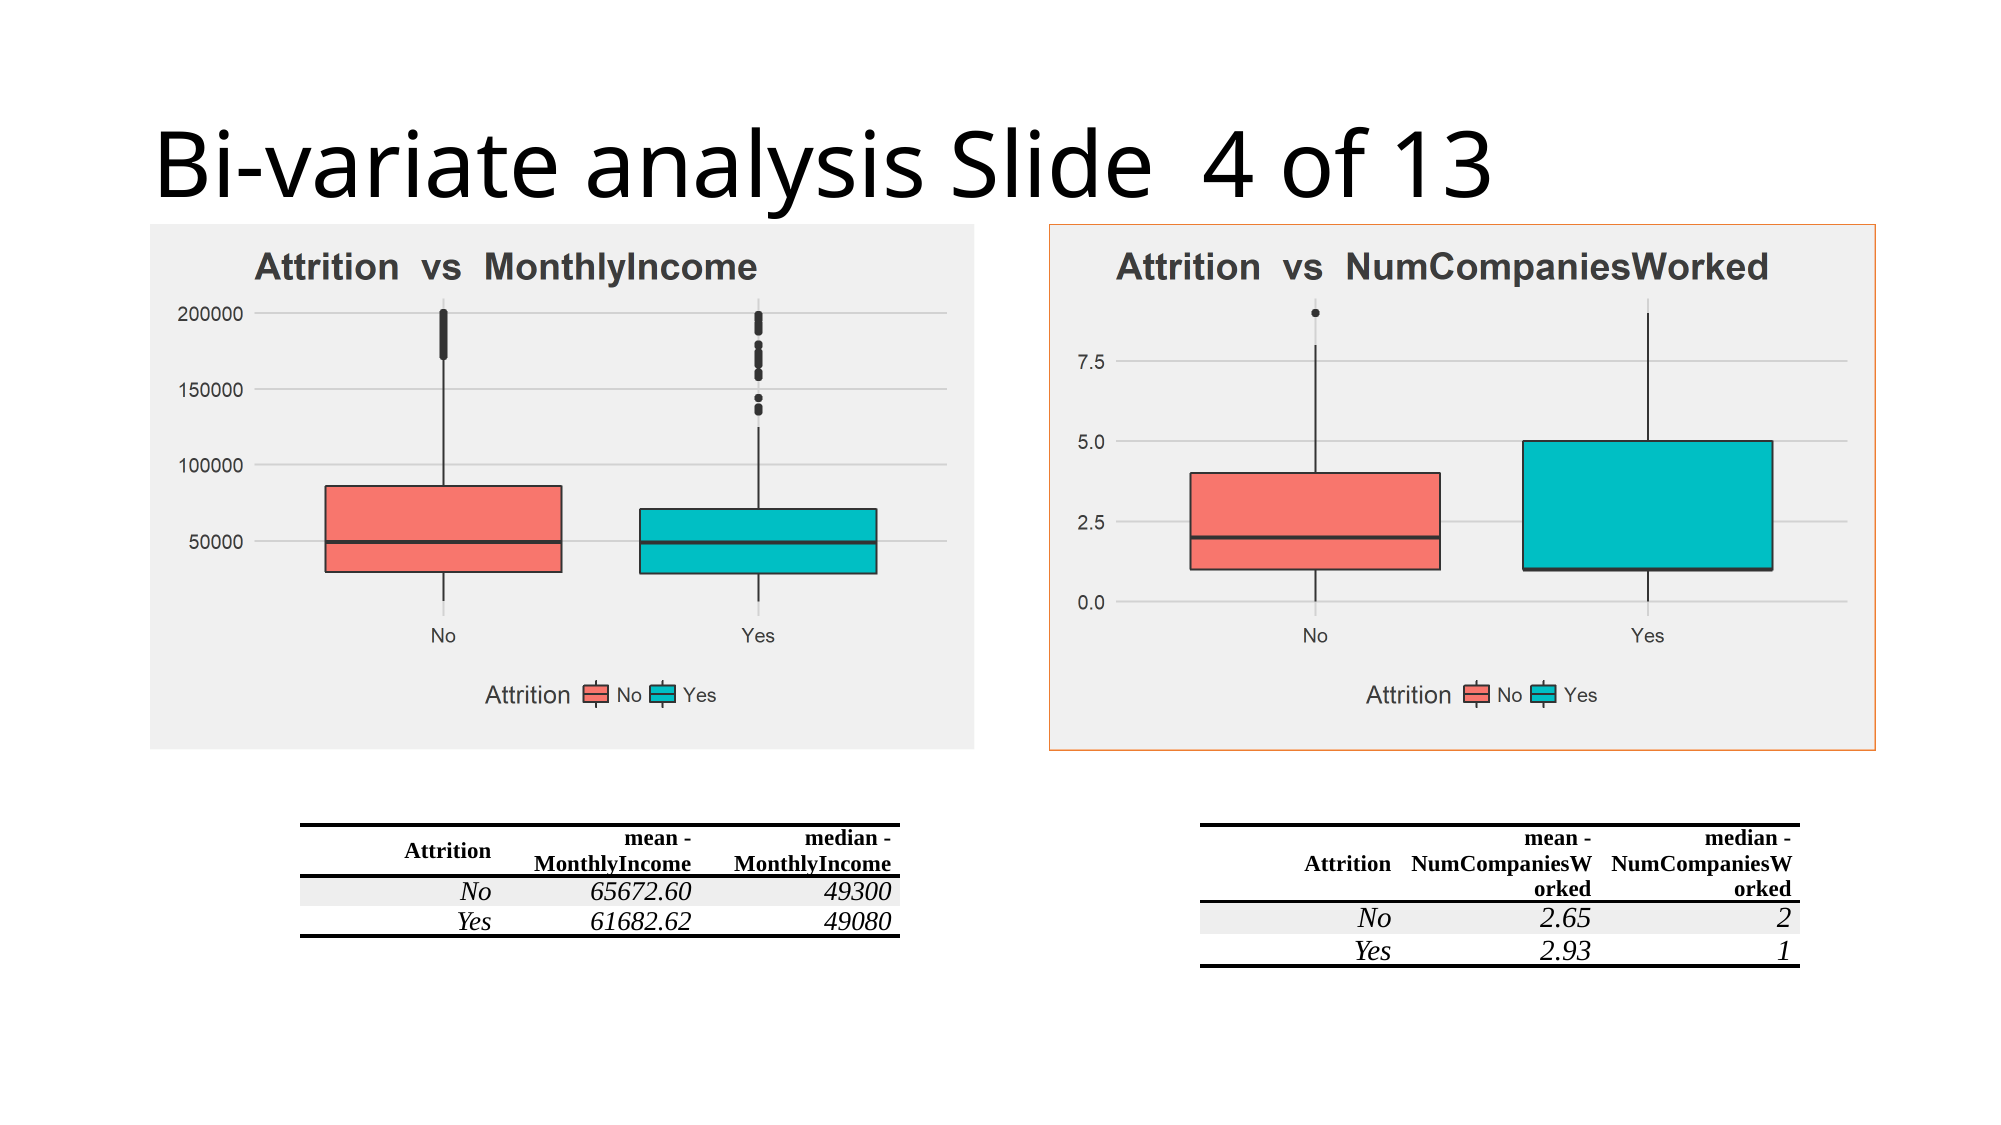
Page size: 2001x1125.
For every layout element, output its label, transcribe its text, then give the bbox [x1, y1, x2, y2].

table_cell Yes [1200, 934, 1400, 964]
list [149, 224, 975, 750]
table_cell 2.65 [1400, 903, 1600, 934]
table_cell 2.93 [1400, 934, 1600, 964]
table_header mean - NumCompaniesWorked [1400, 827, 1600, 900]
table_header median - MonthlyIncome [700, 827, 900, 874]
table_header median - NumCompaniesWorked [1600, 827, 1800, 900]
table_cell 1 [1600, 934, 1800, 964]
title Bi-variate analysis Slide 4 of 13 [137, 59, 1863, 277]
table_header Attrition [300, 827, 500, 874]
table_cell Yes [300, 906, 500, 934]
table_cell 49080 [700, 906, 900, 934]
table_header Attrition [1200, 827, 1400, 900]
table_cell 2 [1600, 903, 1800, 934]
table_cell 49300 [700, 878, 900, 906]
table_cell 61682.62 [500, 906, 700, 934]
table_cell No [1200, 903, 1400, 934]
table_header mean - MonthlyIncome [500, 827, 700, 874]
table_cell 65672.60 [500, 878, 700, 906]
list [1049, 224, 1875, 750]
table_cell No [300, 878, 500, 906]
